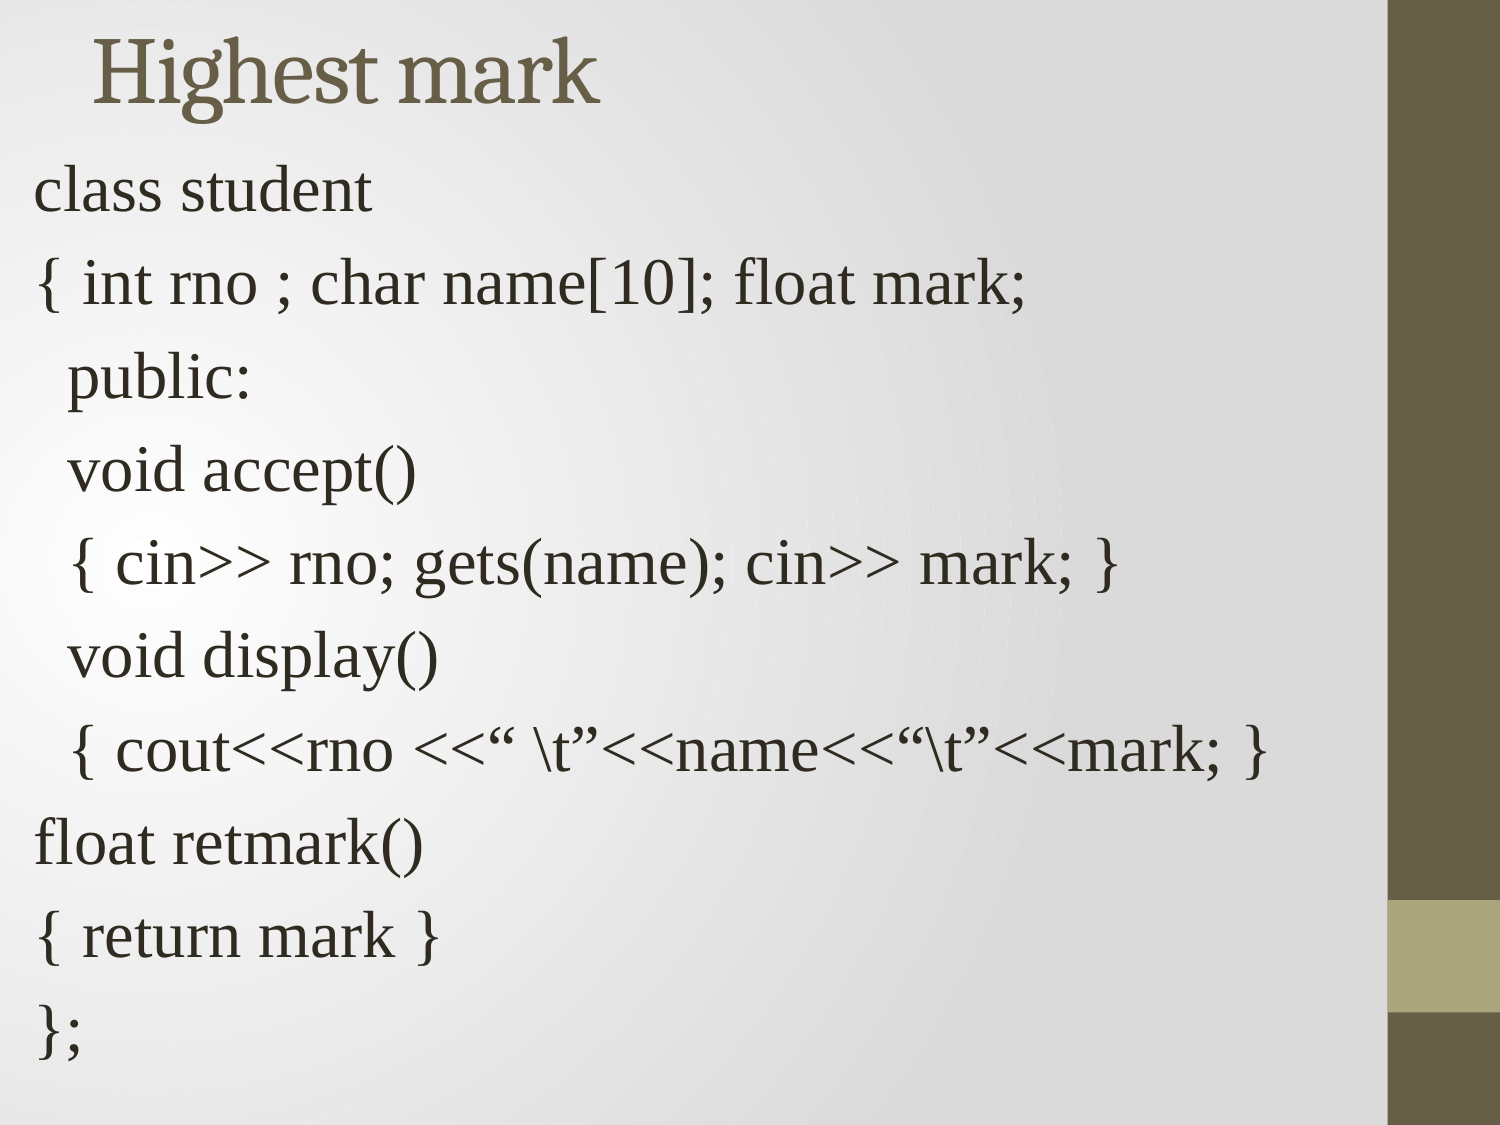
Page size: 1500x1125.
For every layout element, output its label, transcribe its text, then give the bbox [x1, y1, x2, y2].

title Highest mark [76, 0, 1327, 137]
list class student { int rno ; char name[10]; float mark; public: void accept() { cin>> rno; gets(name); cin>> mark; } void display() { cout<<rno <<“ \t”<<name<<“\t”<<mark; } float retmark() { return mark } }; [0, 137, 1376, 925]
